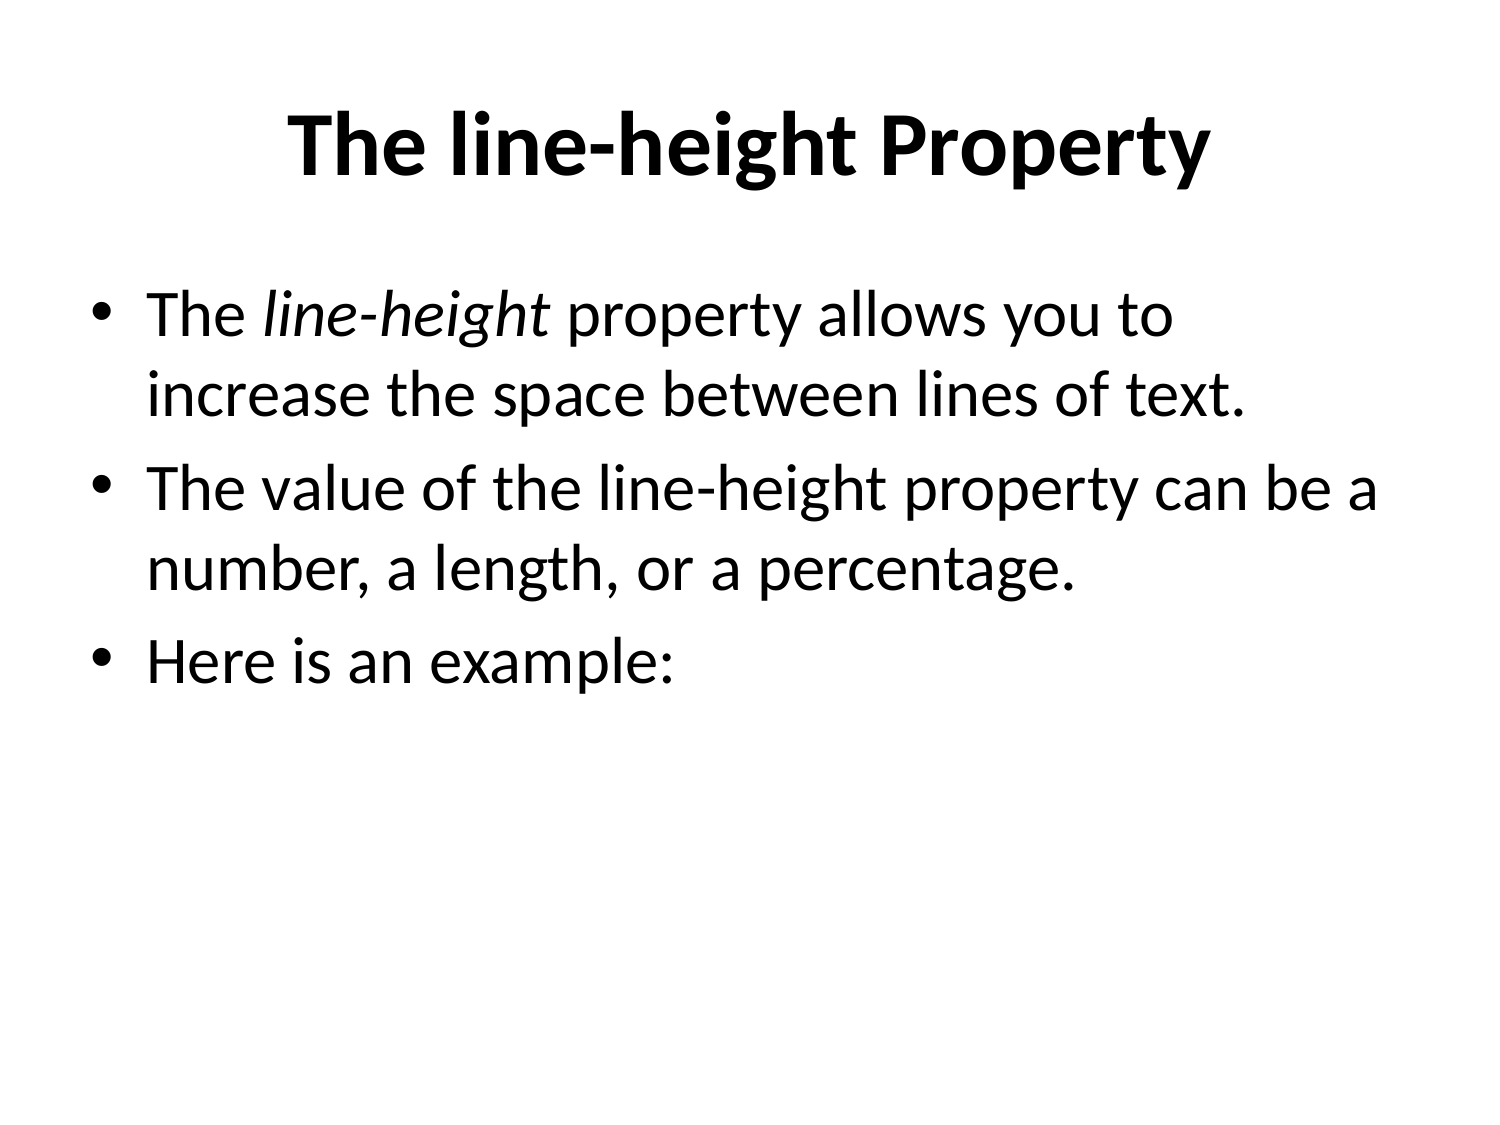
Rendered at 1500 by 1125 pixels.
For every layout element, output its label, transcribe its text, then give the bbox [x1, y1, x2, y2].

list The line-height property allows you to increase the space between lines of text. The value of the line-height property can be a number, a length, or a percentage. Here is an example: [75, 262, 1425, 1005]
title The line-height Property [75, 45, 1425, 233]
